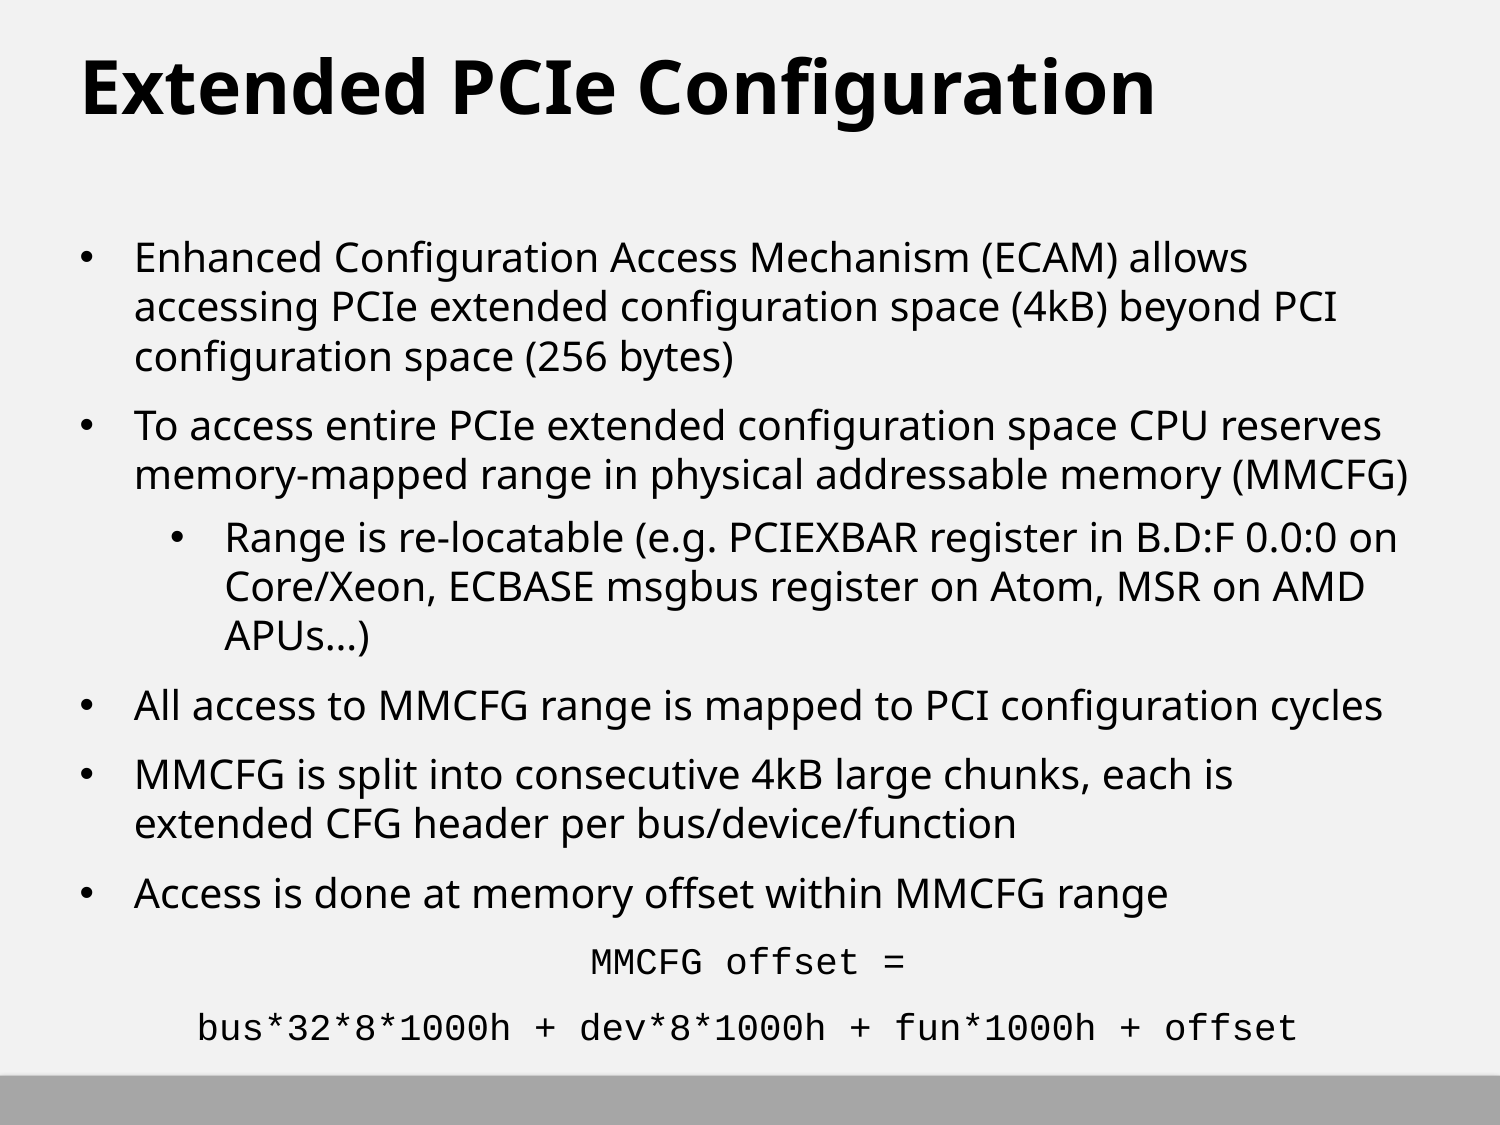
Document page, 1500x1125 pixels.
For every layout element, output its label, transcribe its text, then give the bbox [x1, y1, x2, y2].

list Enhanced Configuration Access Mechanism (ECAM) allows accessing PCIe extended configuration space (4kB) beyond PCI configuration space (256 bytes) To access entire PCIe extended configuration space CPU reserves memory-mapped range in physical addressable memory (MMCFG) Range is re-locatable (e.g. PCIEXBAR register in B.D:F 0.0:0 on Core/Xeon, ECBASE msgbus register on Atom, MSR on AMD APUs…) All access to MMCFG range is mapped to PCI configuration cycles MMCFG is split into consecutive 4kB large chunks, each is extended CFG header per bus/device/function Access is done at memory offset within MMCFG range MMCFG offset = bus*32*8*1000h + dev*8*1000h + fun*1000h + offset [79, 231, 1417, 1075]
title Extended PCIe Configuration [79, 40, 1417, 203]
